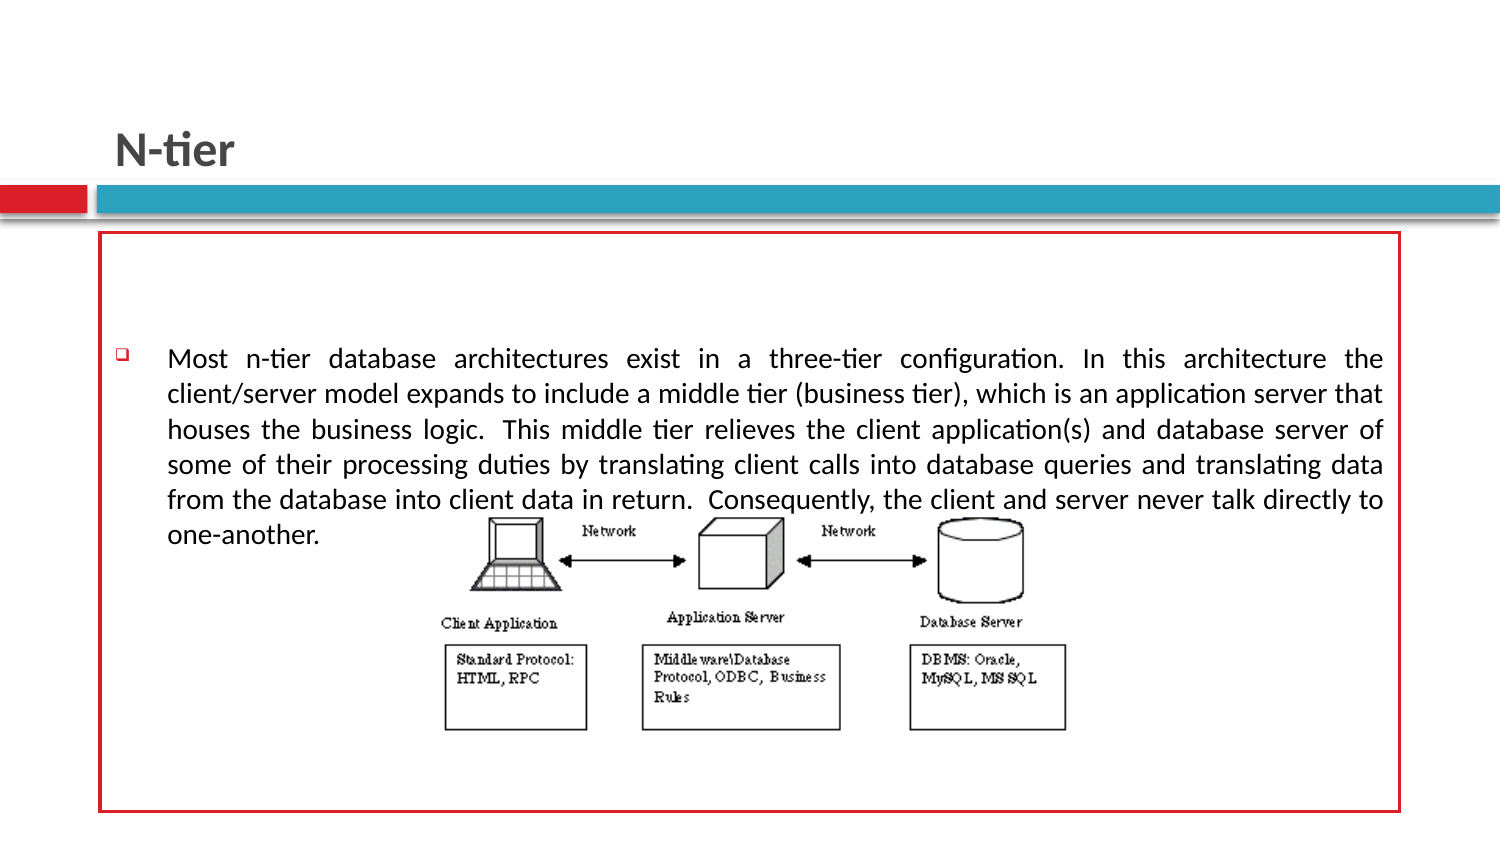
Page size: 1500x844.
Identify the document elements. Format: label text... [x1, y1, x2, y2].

picture [430, 516, 1082, 737]
list Most n-tier database architectures exist in a three-tier configuration. In this architecture the client/server model expands to include a middle tier (business tier), which is an application server that houses the business logic. This middle tier relieves the client application(s) and database server of some of their processing duties by translating client calls into database queries and translating data from the database into client data in return. Consequently, the client and server never talk directly to one-another. [98, 231, 1401, 813]
title N-tier [99, 18, 1500, 185]
